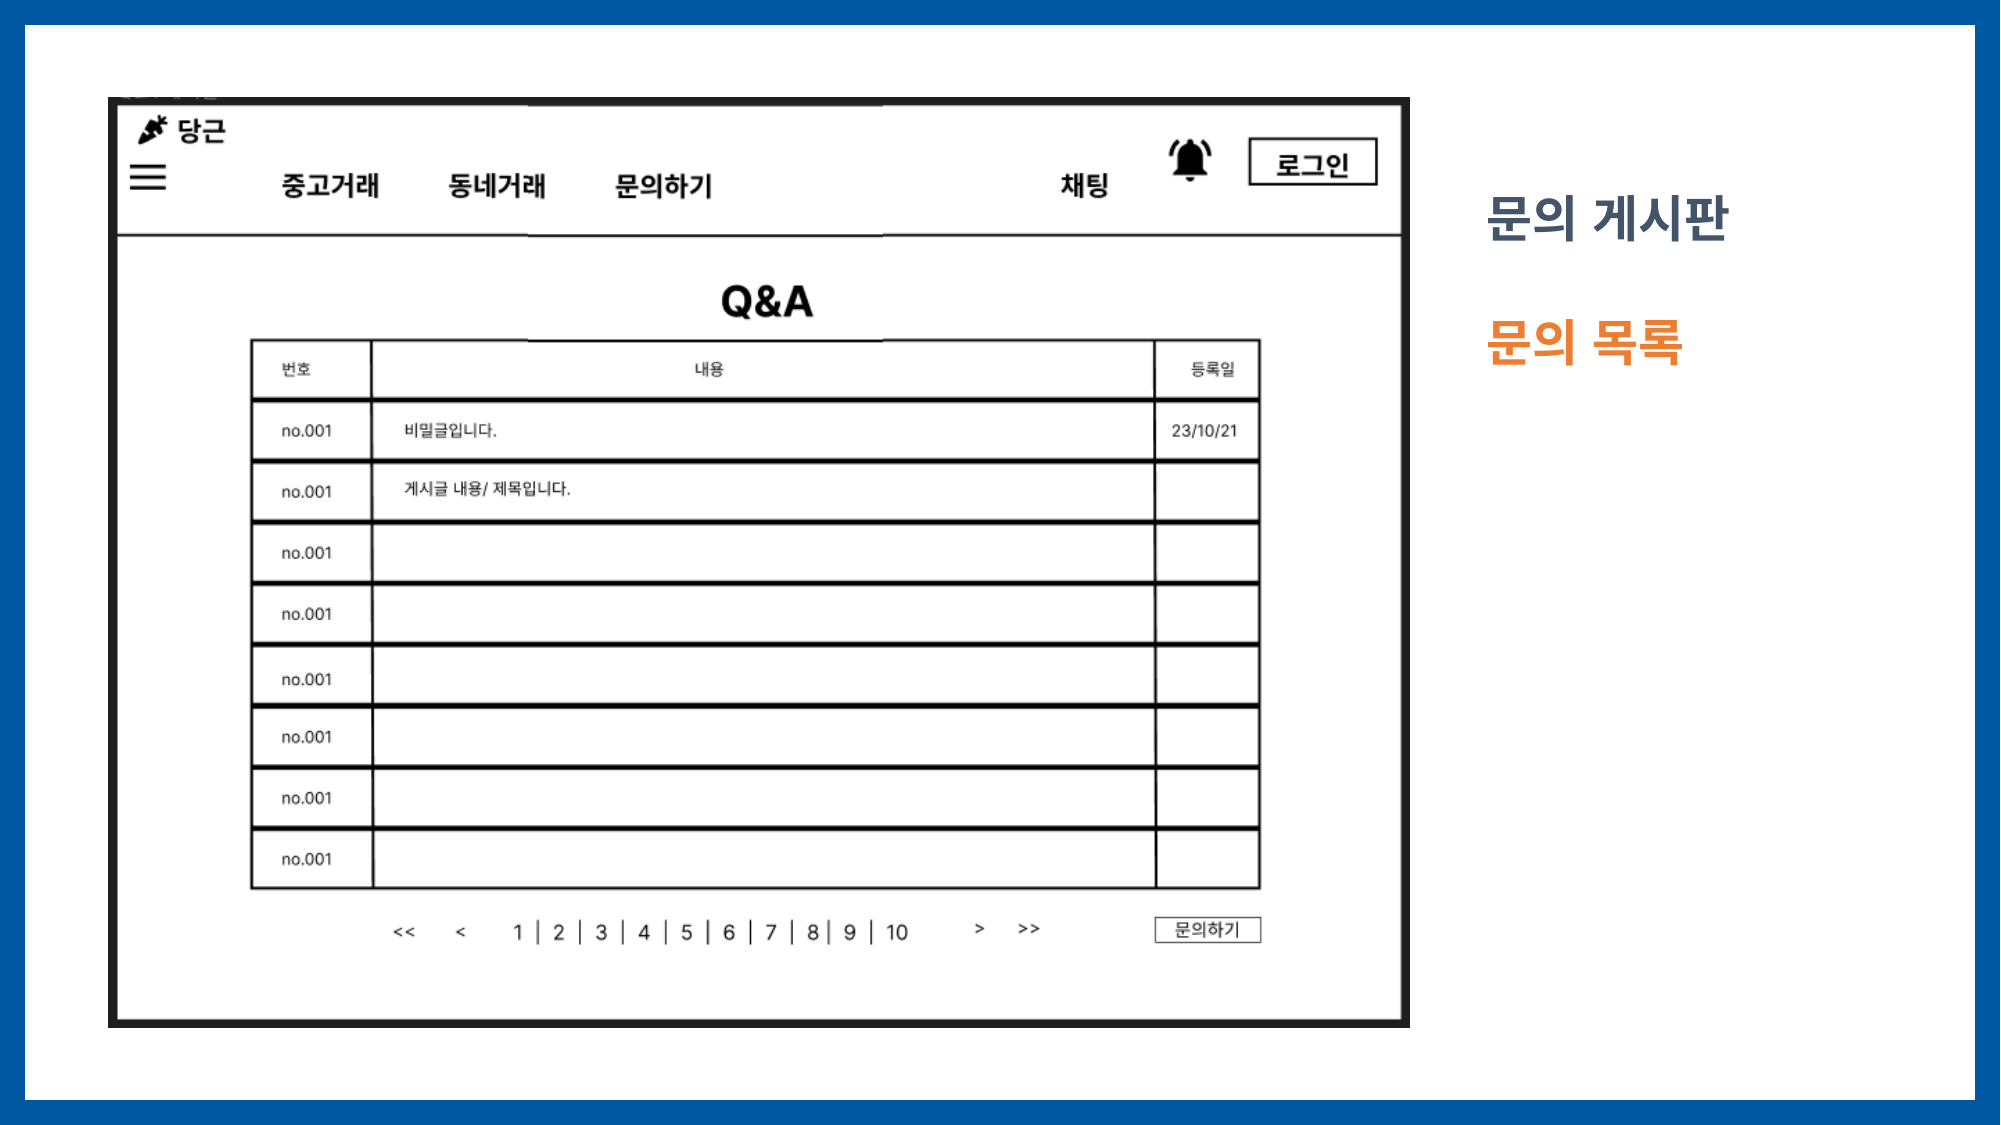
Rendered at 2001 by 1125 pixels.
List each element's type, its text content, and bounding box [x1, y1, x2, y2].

text_box 문의 목록 [1471, 303, 1923, 379]
picture [107, 97, 1410, 1028]
text_box [12, 12, 1988, 1113]
text_box 문의 게시판 [1471, 179, 1857, 255]
